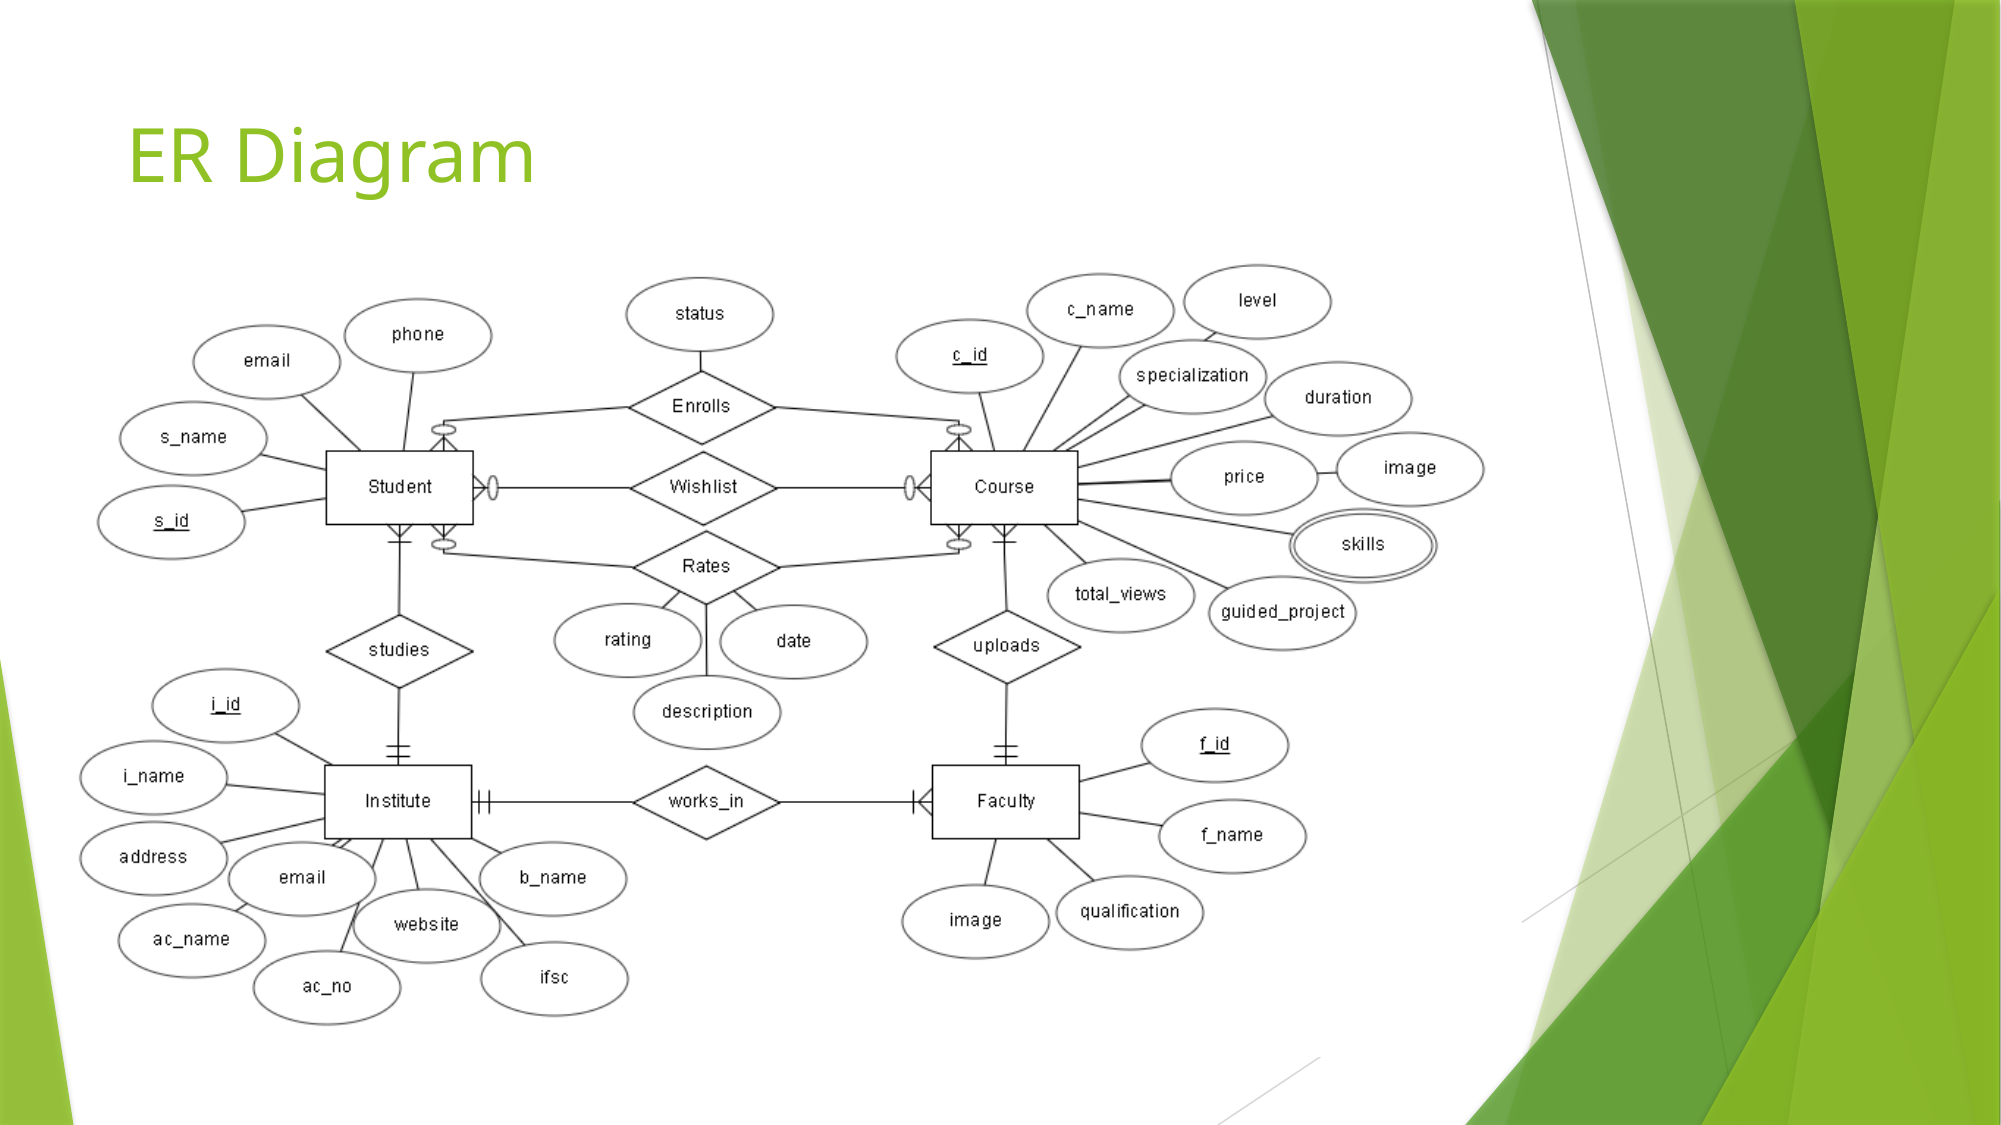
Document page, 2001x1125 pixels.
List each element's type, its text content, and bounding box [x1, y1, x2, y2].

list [68, 245, 1522, 1058]
title ER Diagram [111, 99, 1522, 245]
